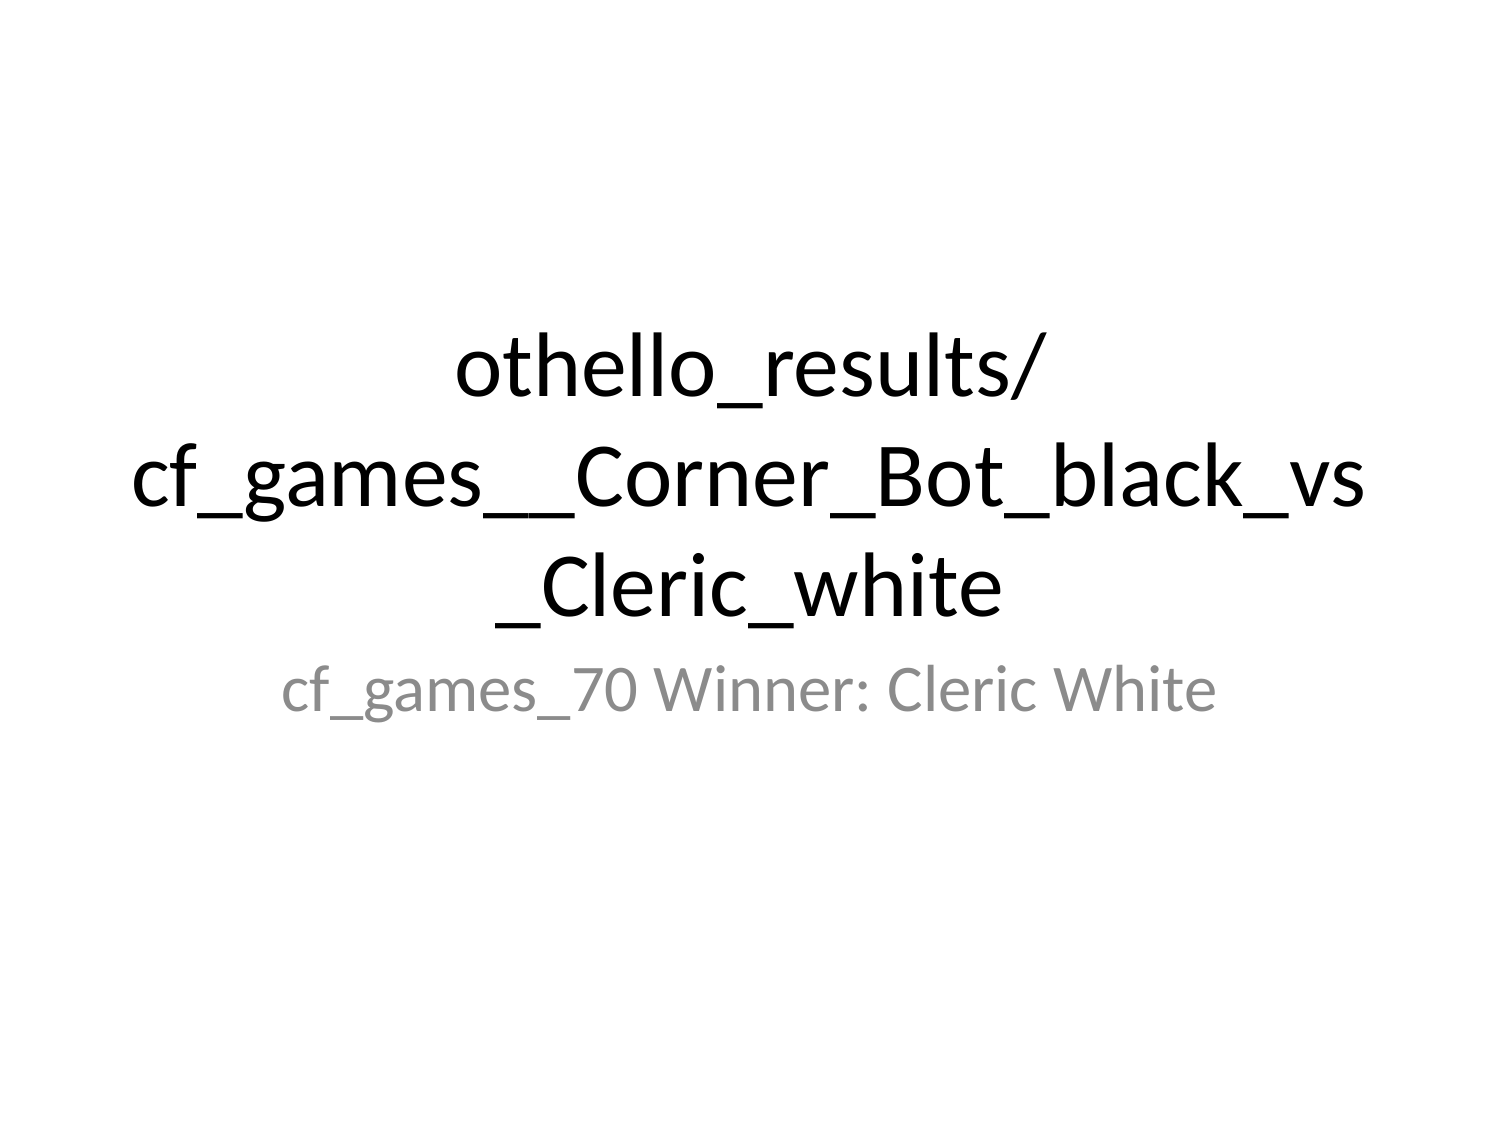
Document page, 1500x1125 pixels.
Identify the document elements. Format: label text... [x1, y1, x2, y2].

subtitle cf_games_70 Winner: Cleric White [225, 637, 1275, 925]
title othello_results/cf_games__Corner_Bot_black_vs_Cleric_white [112, 349, 1388, 591]
